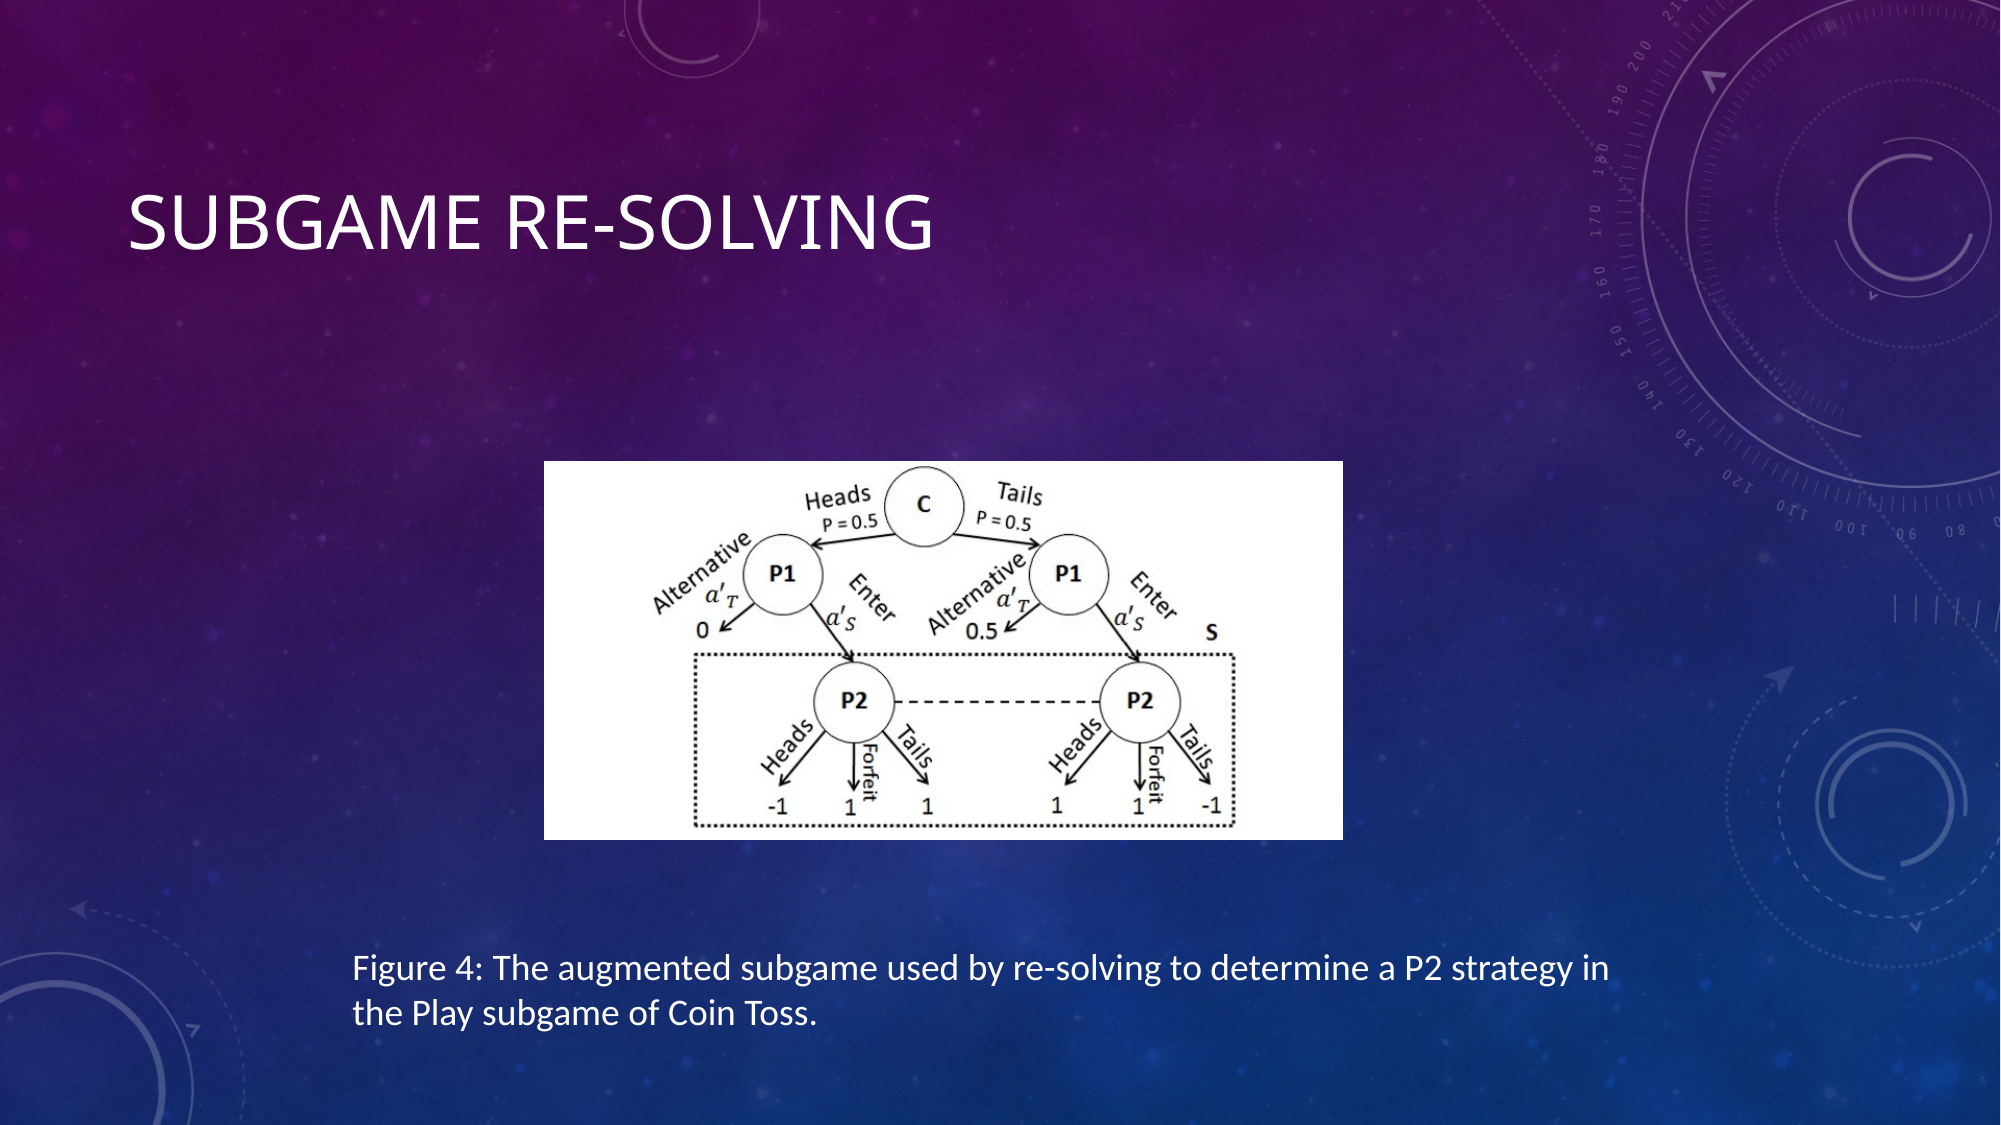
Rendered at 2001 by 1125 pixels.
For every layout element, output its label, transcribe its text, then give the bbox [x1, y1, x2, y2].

text_box Figure 4: The augmented subgame used by re-solving to determine a P2 strategy in the Play subgame of Coin Toss. [337, 935, 1674, 1041]
title Subgame re-solving [112, 99, 1775, 339]
picture [0, 0, 2001, 1125]
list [544, 461, 1343, 840]
